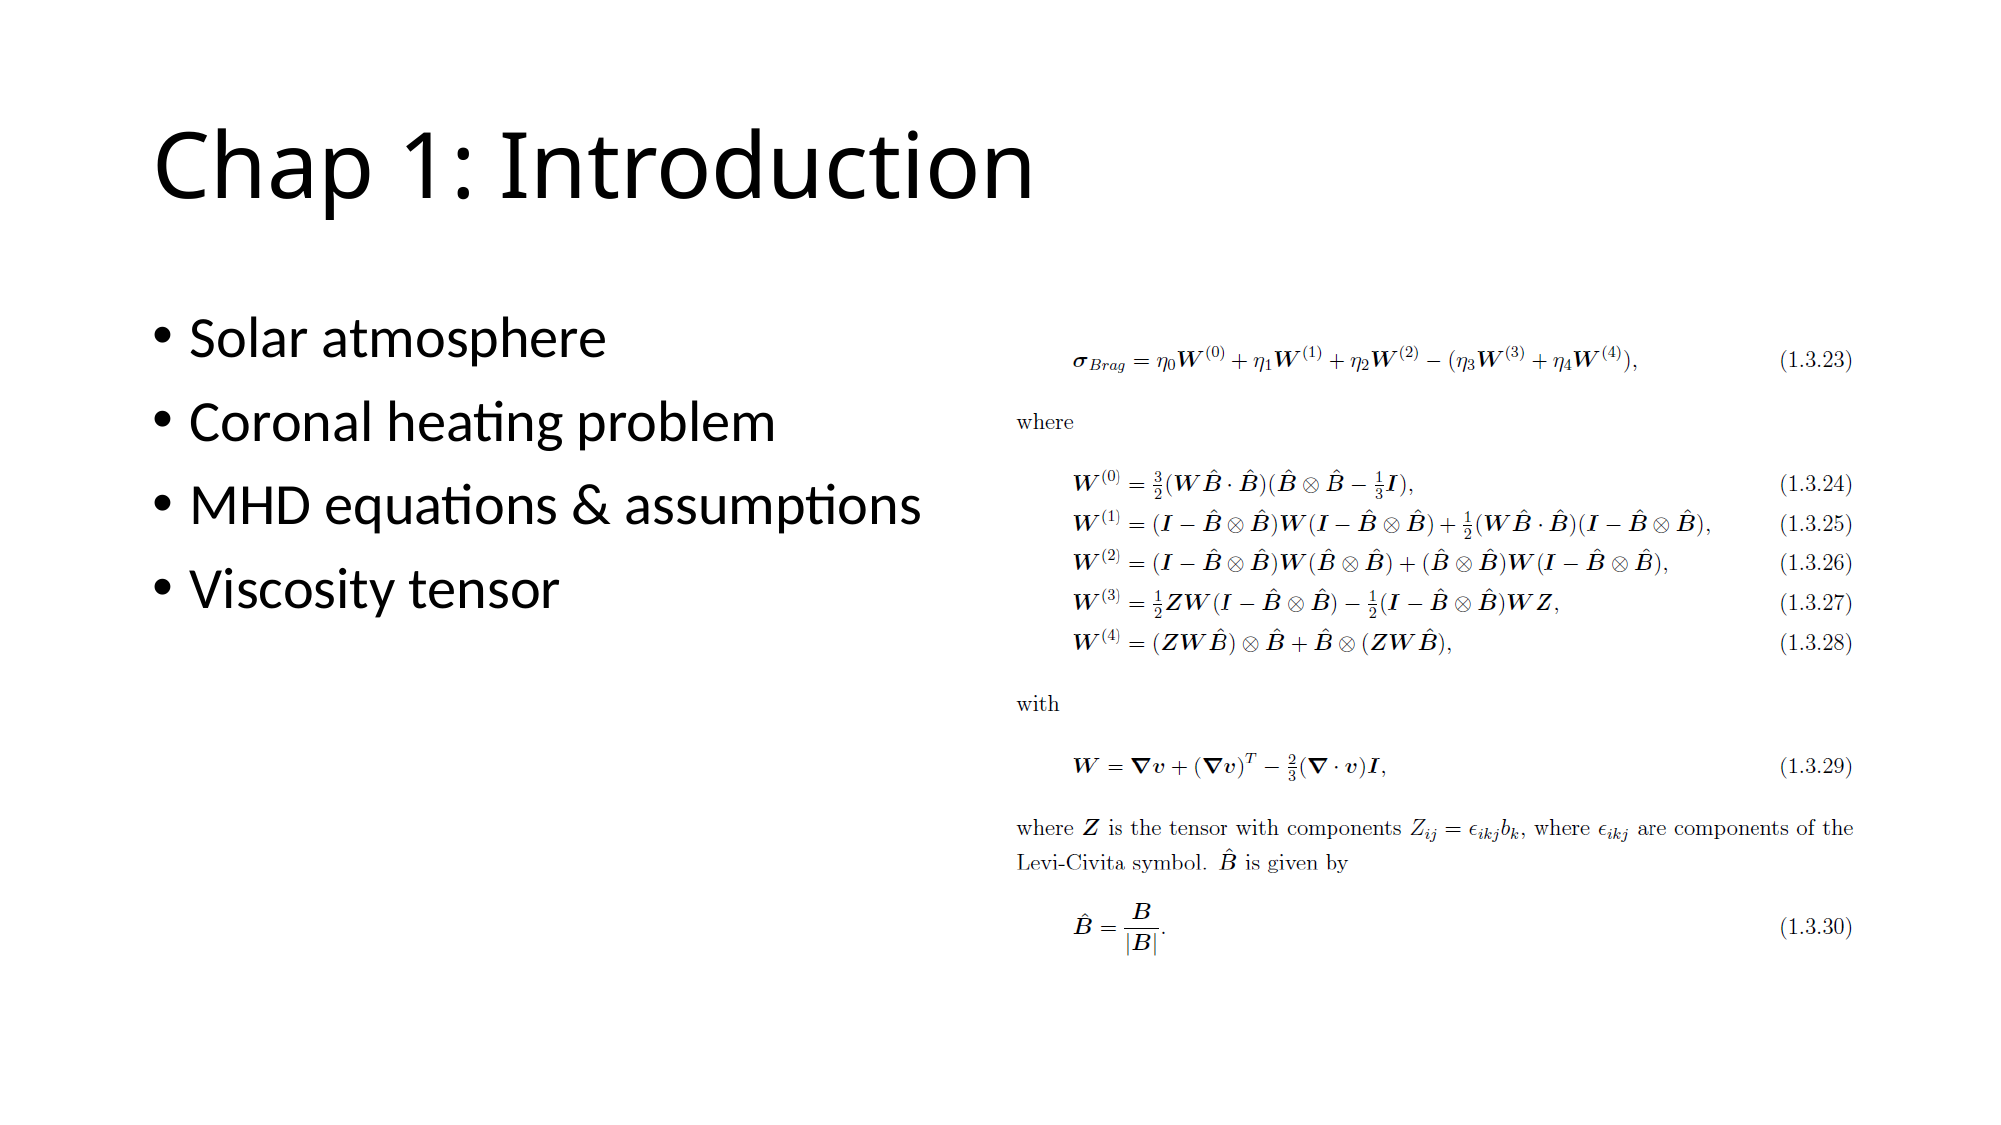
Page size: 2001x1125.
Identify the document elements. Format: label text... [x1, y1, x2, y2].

title Chap 1: Introduction [137, 59, 1863, 278]
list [1012, 335, 1863, 977]
list Solar atmosphere Coronal heating problem MHD equations & assumptions Viscosity tensor [137, 299, 988, 1014]
